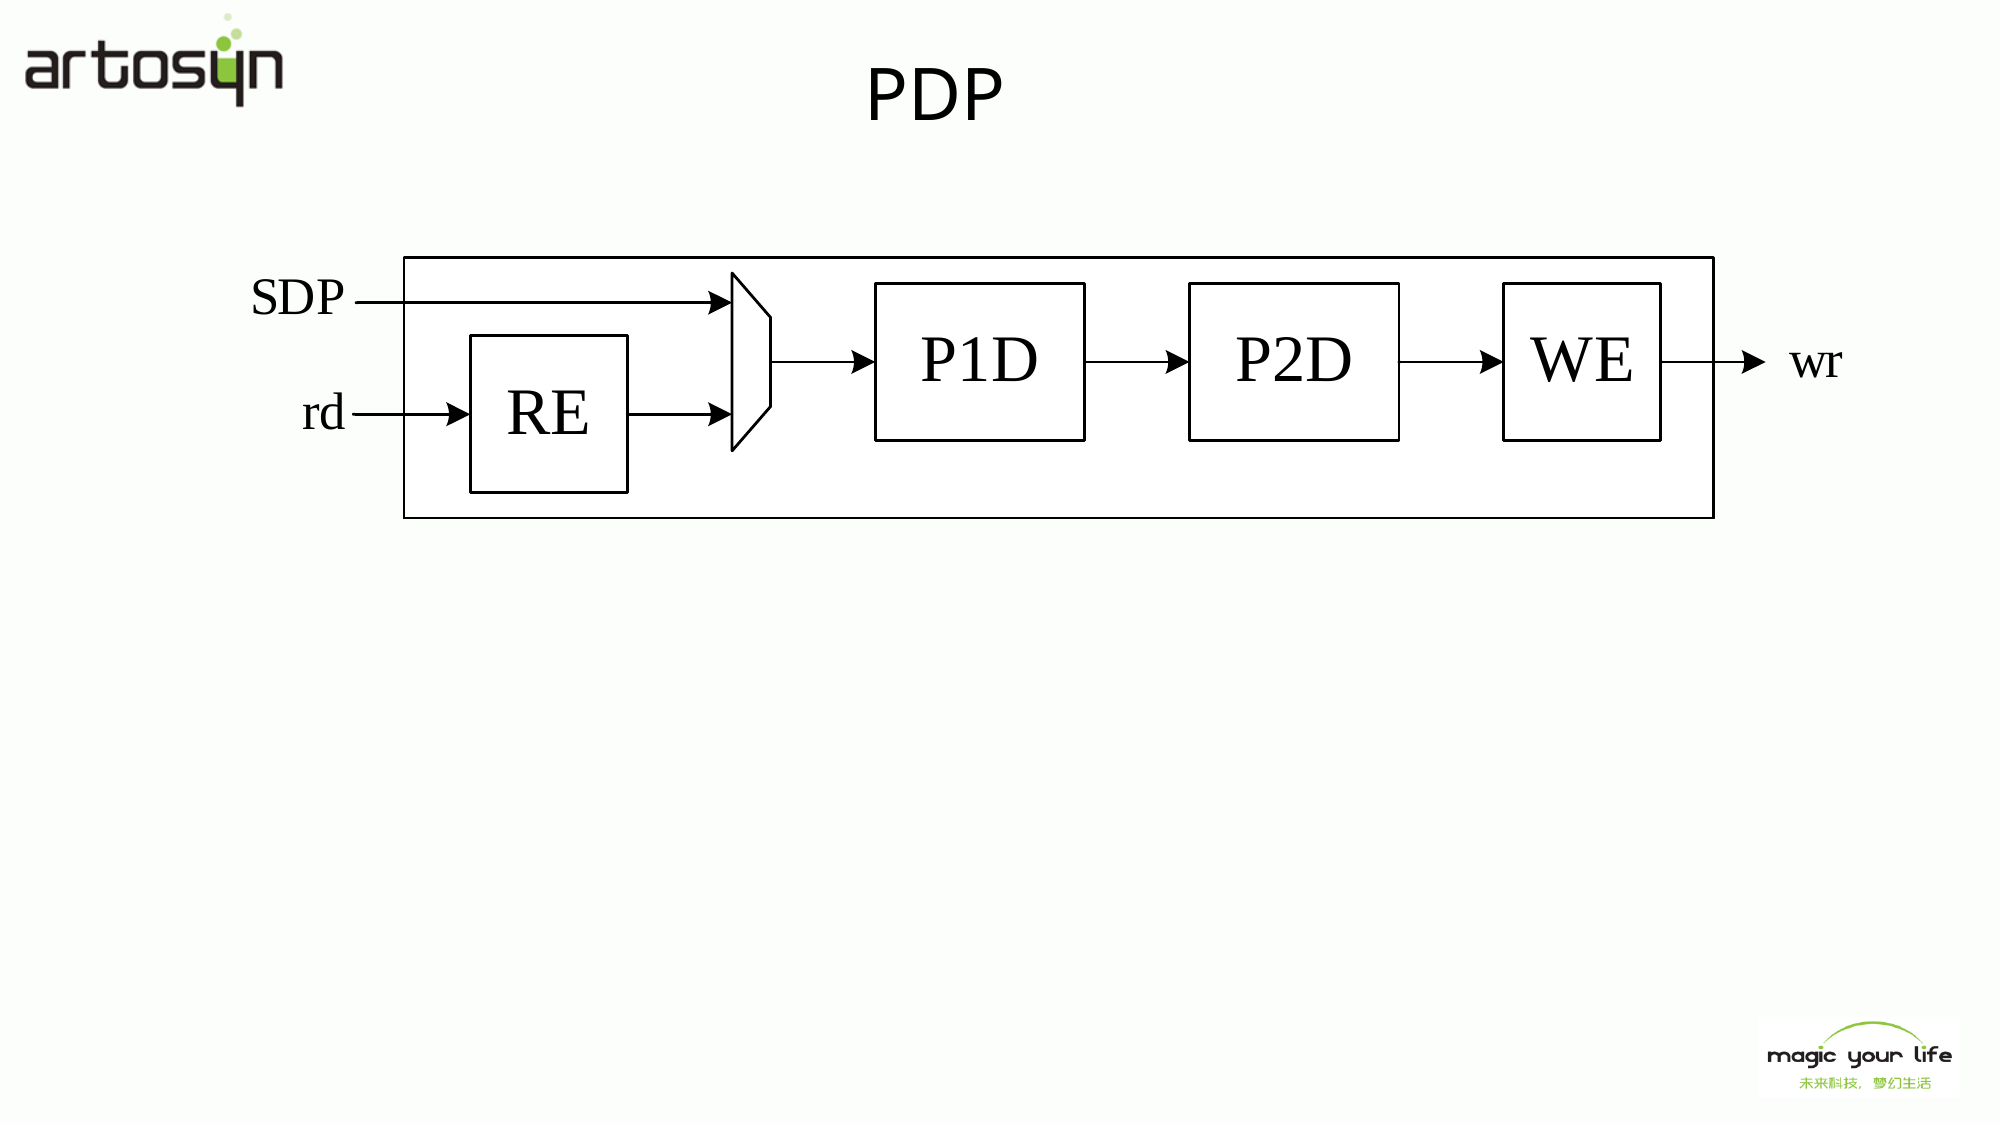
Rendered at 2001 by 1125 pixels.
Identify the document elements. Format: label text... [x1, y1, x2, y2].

picture [23, 12, 285, 108]
text_box PDP [297, 39, 1574, 143]
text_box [188, 252, 1921, 519]
picture [1758, 1017, 1960, 1098]
